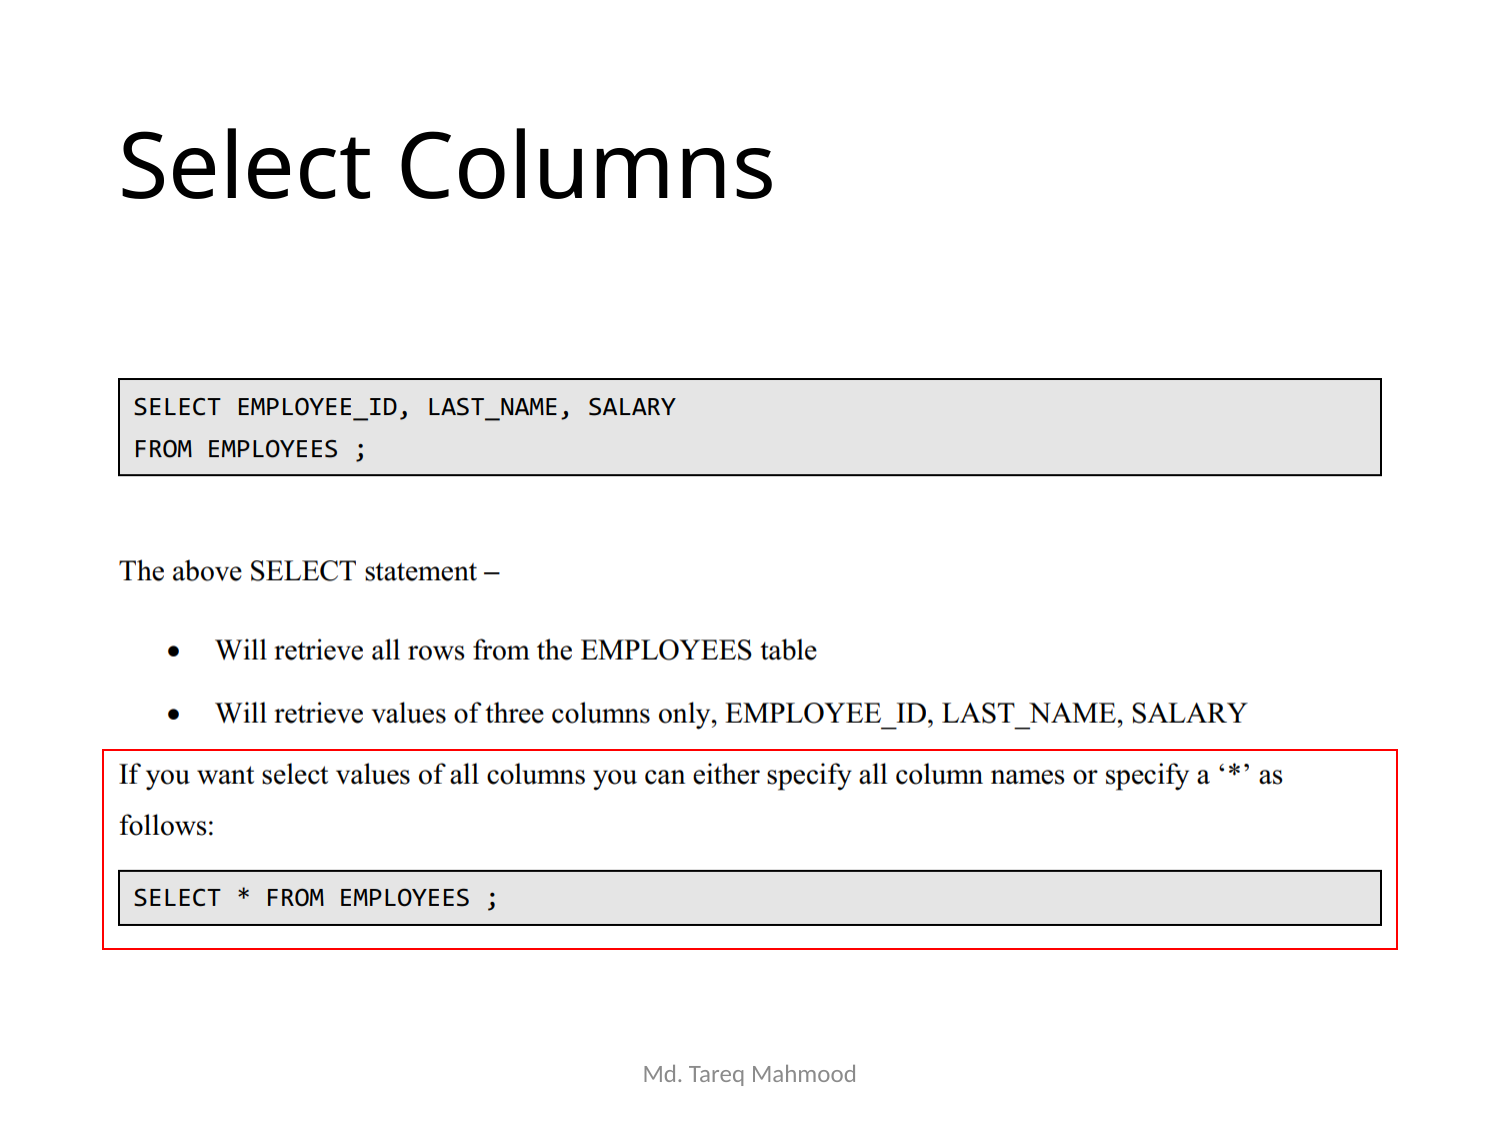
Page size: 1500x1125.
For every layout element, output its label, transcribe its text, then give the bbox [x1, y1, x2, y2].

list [103, 363, 1397, 949]
footer Md. Tareq Mahmood [496, 1042, 1004, 1103]
title Select Columns [103, 59, 1397, 278]
